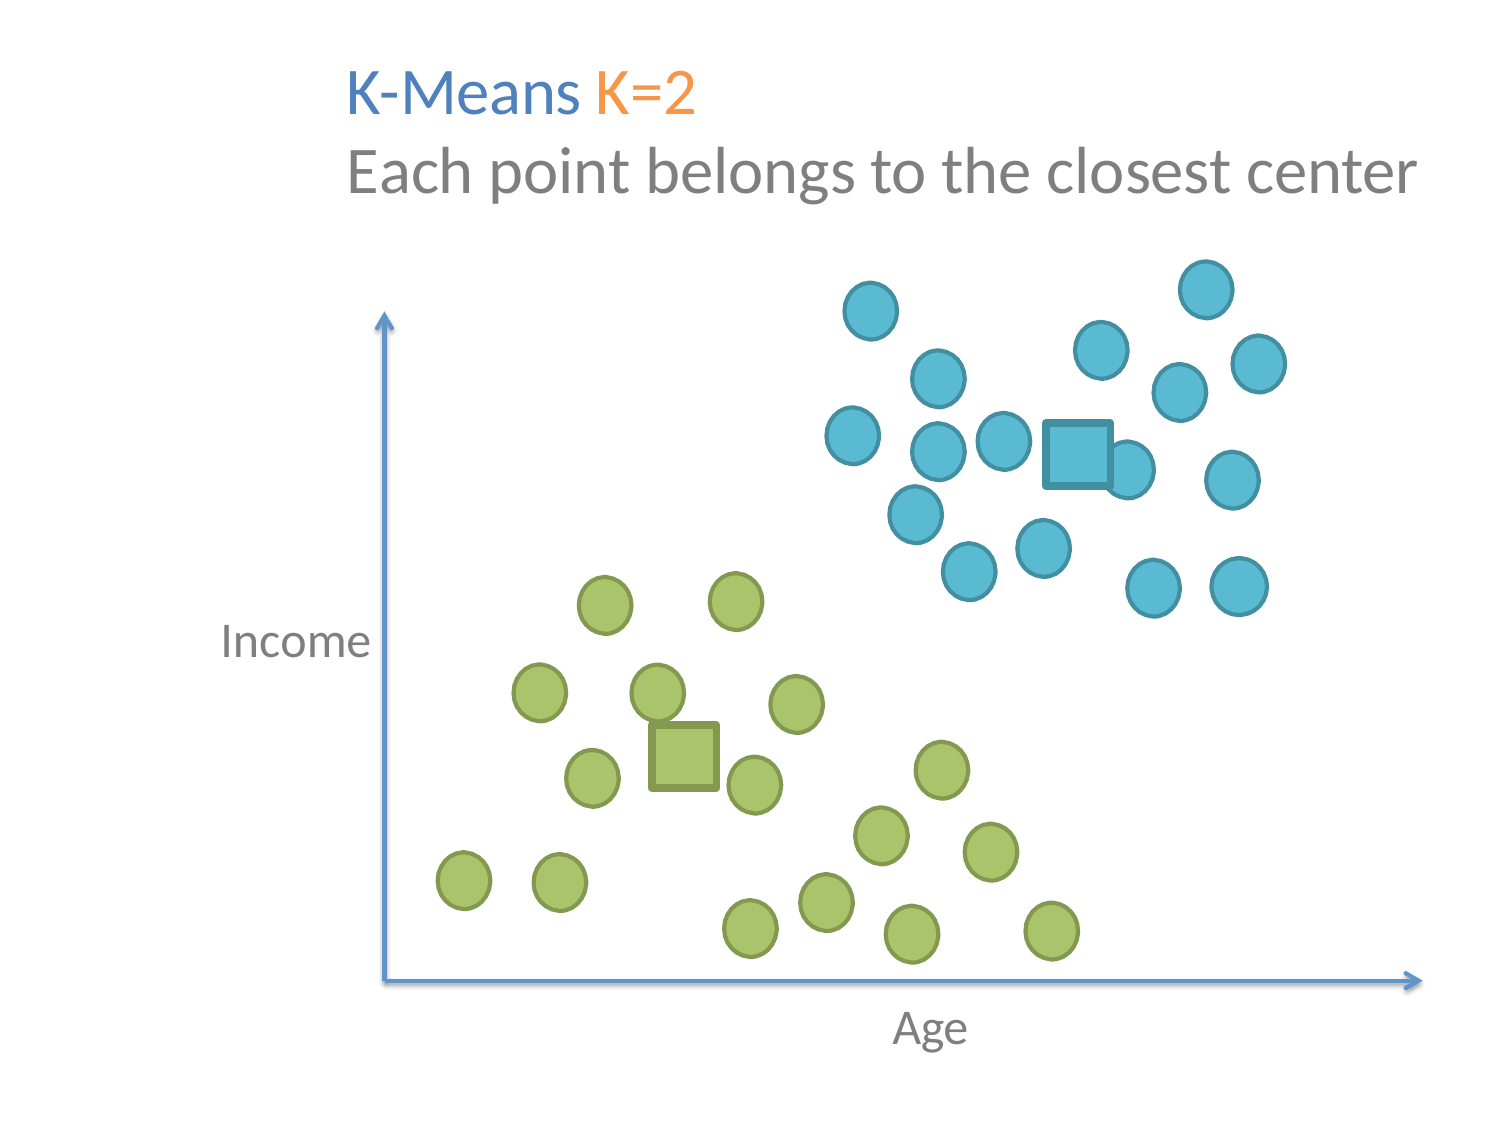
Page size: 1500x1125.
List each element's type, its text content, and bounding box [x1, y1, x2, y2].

text_box [889, 486, 942, 544]
text_box [1403, 970, 1423, 991]
text_box [651, 725, 717, 788]
text_box [1211, 558, 1268, 616]
text_box [437, 852, 491, 910]
text_box [1075, 321, 1128, 379]
text_box Income [218, 607, 374, 671]
text_box [826, 407, 880, 465]
text_box [885, 905, 939, 963]
text_box [977, 412, 1031, 470]
text_box [1106, 441, 1154, 499]
text_box [578, 577, 632, 634]
text_box [1232, 335, 1286, 393]
text_box [1153, 364, 1207, 421]
footer Age [890, 994, 972, 1058]
text_box [915, 741, 969, 799]
text_box [855, 807, 908, 865]
text_box [1179, 261, 1233, 319]
text_box [1017, 520, 1070, 577]
text_box K-Means K=2 Each point belongs to the closest center [344, 48, 1431, 211]
text_box [800, 874, 853, 932]
text_box [1127, 559, 1180, 617]
text_box [1025, 902, 1079, 960]
text_box [724, 900, 777, 958]
text_box [942, 543, 996, 601]
text_box [709, 573, 763, 631]
text_box [377, 959, 1447, 1008]
text_box [912, 423, 965, 481]
text_box [844, 282, 898, 340]
text_box [374, 311, 395, 331]
text_box [770, 676, 823, 733]
text_box [912, 350, 965, 408]
text_box [533, 854, 587, 911]
text_box [631, 664, 685, 722]
text_box [728, 756, 782, 814]
text_box [1206, 451, 1259, 509]
text_box [964, 823, 1018, 881]
text_box [1045, 423, 1111, 486]
text_box [360, 290, 409, 992]
text_box [566, 749, 619, 807]
text_box [513, 664, 567, 722]
